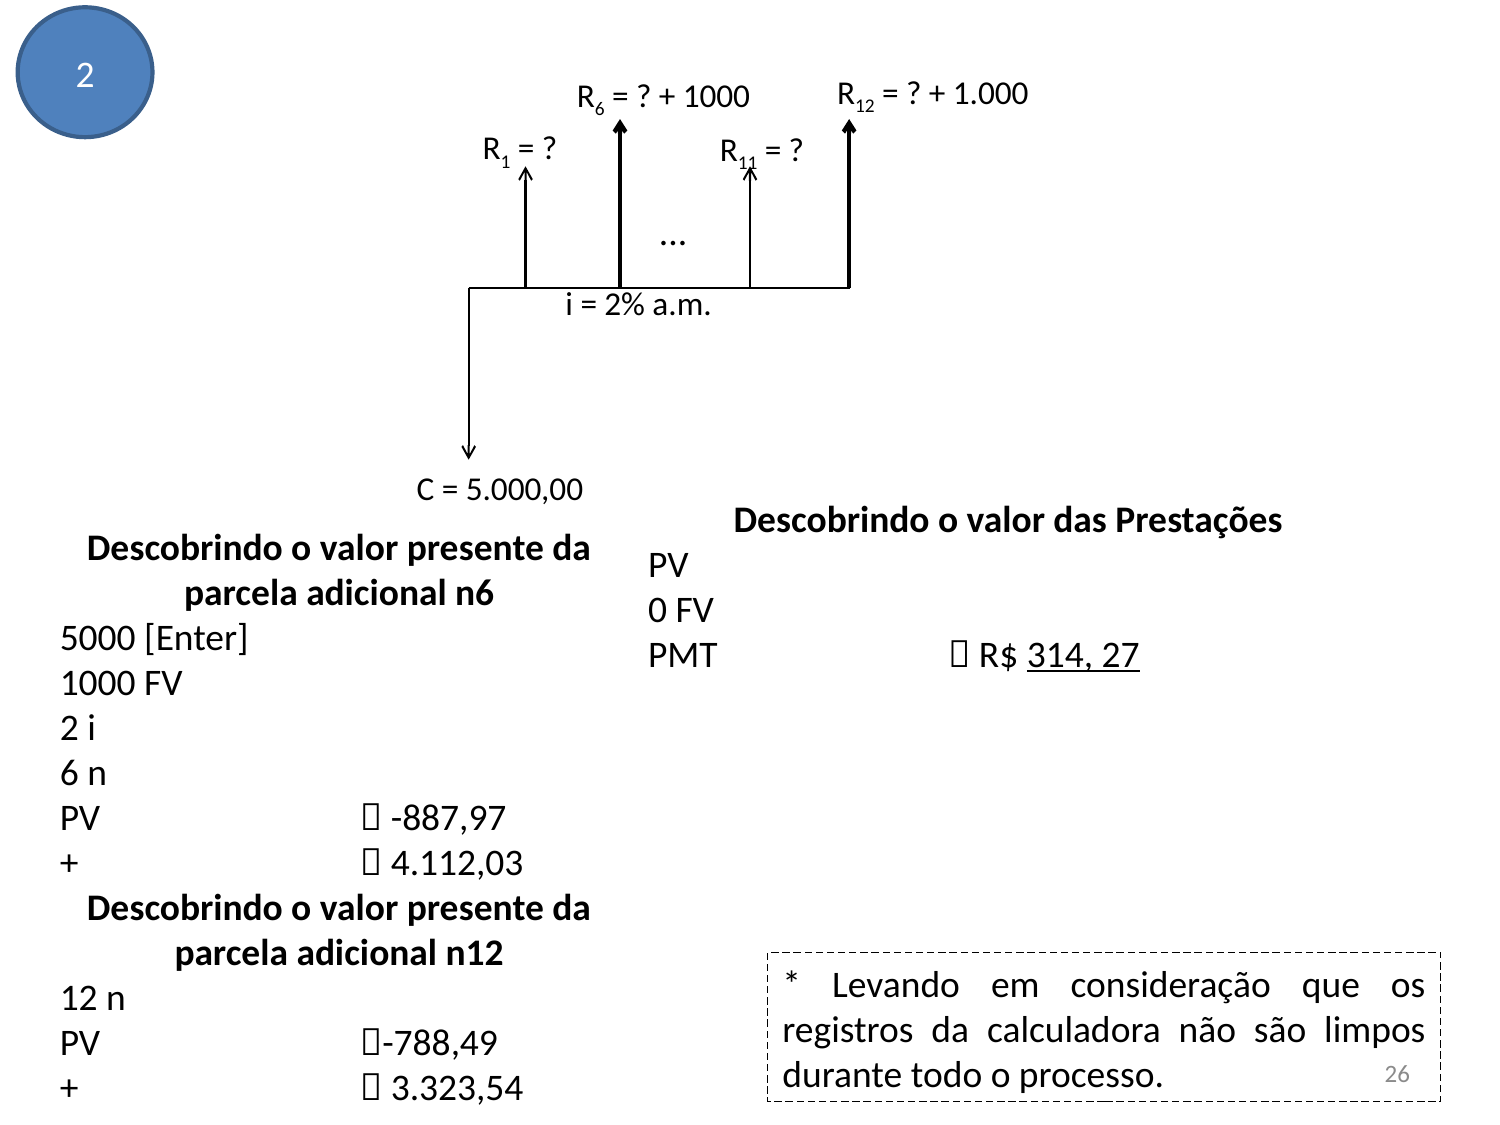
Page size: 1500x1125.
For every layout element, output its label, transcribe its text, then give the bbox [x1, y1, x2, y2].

slide_number 26 [1074, 1042, 1425, 1103]
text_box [399, 63, 1048, 516]
text_box Descobrindo o valor presente da parcela adicional n6 5000 [Enter] 1000 FV 2 i 6 n PV  -887,97 +  4.112,03 Descobrindo o valor presente da parcela adicional n12 12 n PV -788,49 +  3.323,54 [45, 515, 634, 1125]
text_box * Levando em consideração que os registros da calculadora não são limpos durante todo o processo. [767, 952, 1441, 1102]
text_box 2 [15, 5, 155, 140]
text_box Descobrindo o valor das Prestações PV 0 FV PMT  R$ 314, 27 [633, 487, 1384, 683]
